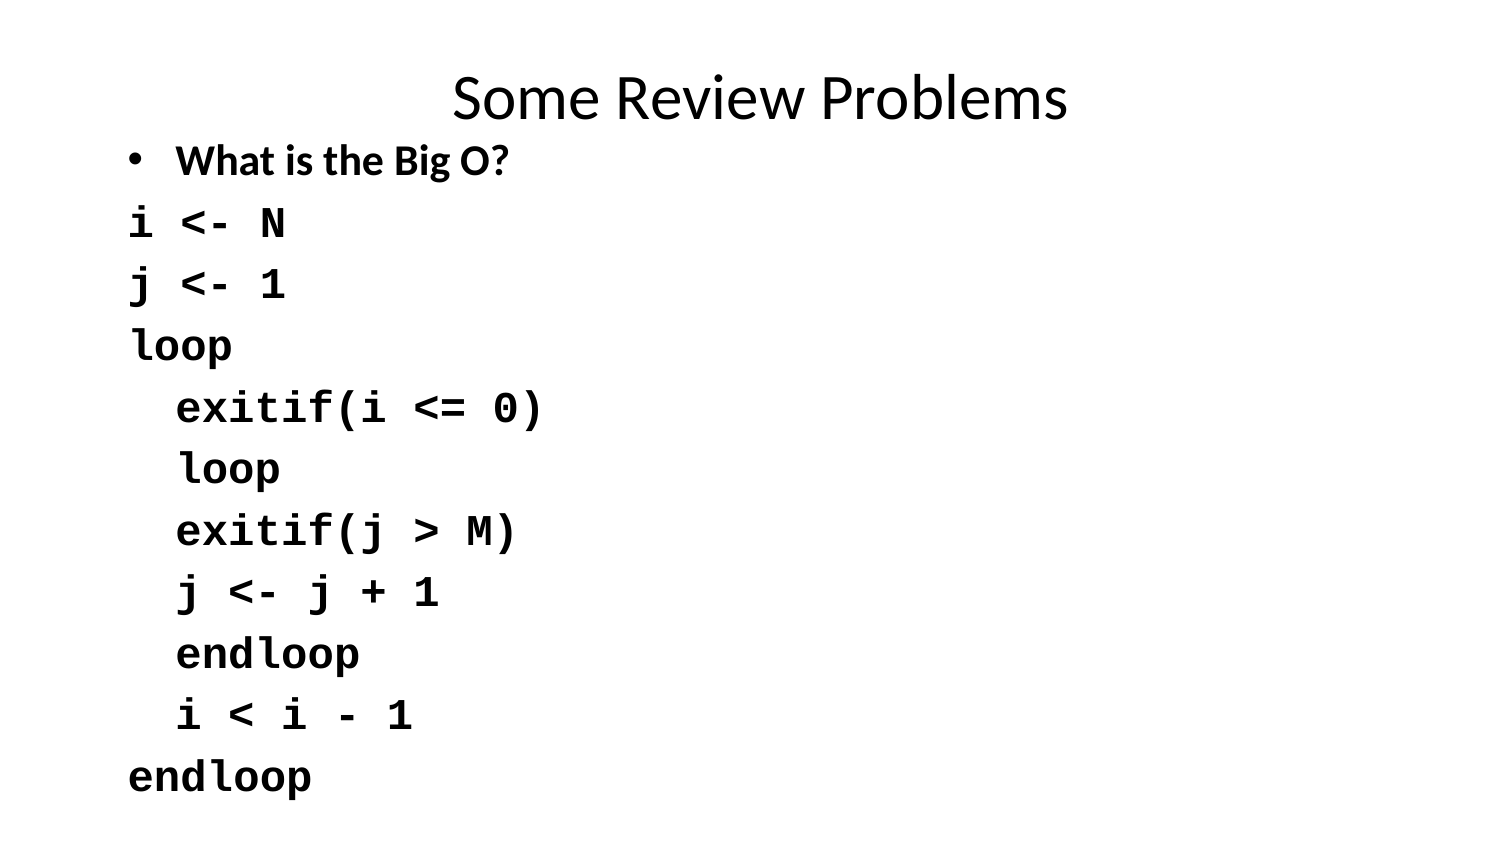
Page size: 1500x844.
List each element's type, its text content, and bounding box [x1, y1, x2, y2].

title Some Review Problems [123, 46, 1399, 141]
list What is the Big O? i <- N j <- 1 loop exitif(i <= 0) loop exitif(j > M) j <- j + 1 endloop i < i - 1 endloop [112, 124, 1388, 816]
